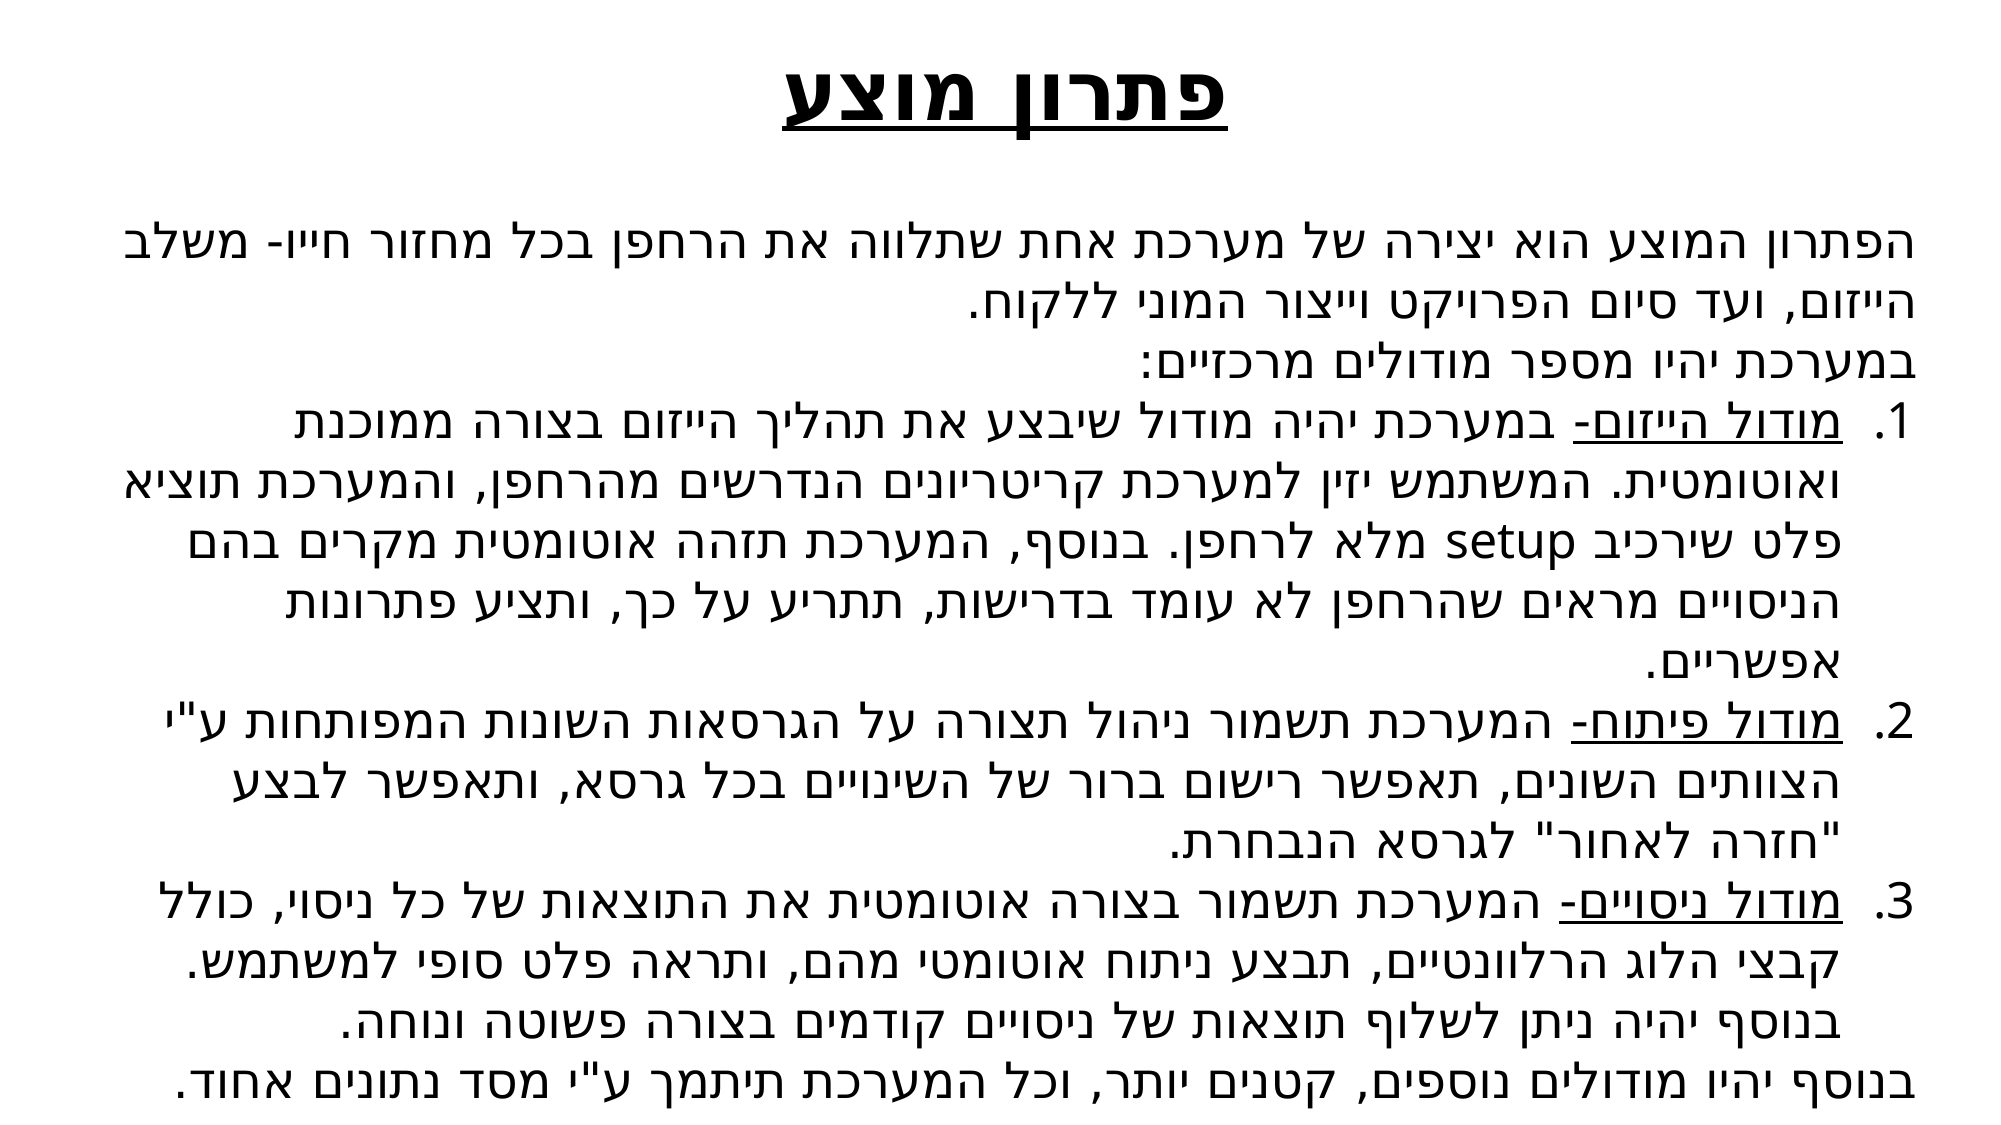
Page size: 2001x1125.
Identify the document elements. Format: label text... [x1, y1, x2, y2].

text_box פתרון מוצע [77, 29, 1933, 145]
text_box הפתרון המוצע הוא יצירה של מערכת אחת שתלווה את הרחפן בכל מחזור חייו- משלב הייזום, ועד סיום הפרויקט וייצור המוני ללקוח. במערכת יהיו מספר מודולים מרכזיים: מודול הייזום- במערכת יהיה מודול שיבצע את תהליך הייזום בצורה ממוכנת ואוטומטית. המשתמש יזין למערכת קריטריונים הנדרשים מהרחפן, והמערכת תוציא פלט שירכיב setup מלא לרחפן. בנוסף, המערכת תזהה אוטומטית מקרים בהם הניסויים מראים שהרחפן לא עומד בדרישות, תתריע על כך, ותציע פתרונות אפשריים. מודול פיתוח- המערכת תשמור ניהול תצורה על הגרסאות השונות המפותחות ע"י הצוותים השונים, תאפשר רישום ברור של השינויים בכל גרסא, ותאפשר לבצע "חזרה לאחור" לגרסא הנבחרת. מודול ניסויים- המערכת תשמור בצורה אוטומטית את התוצאות של כל ניסוי, כולל קבצי הלוג הרלוונטיים, תבצע ניתוח אוטומטי מהם, ותראה פלט סופי למשתמש. בנוסף יהיה ניתן לשלוף תוצאות של ניסויים קודמים בצורה פשוטה ונוחה. בנוסף יהיו מודולים נוספים, קטנים יותר, וכל המערכת תיתמך ע"י מסד נתונים אחוד. [77, 200, 1933, 1116]
